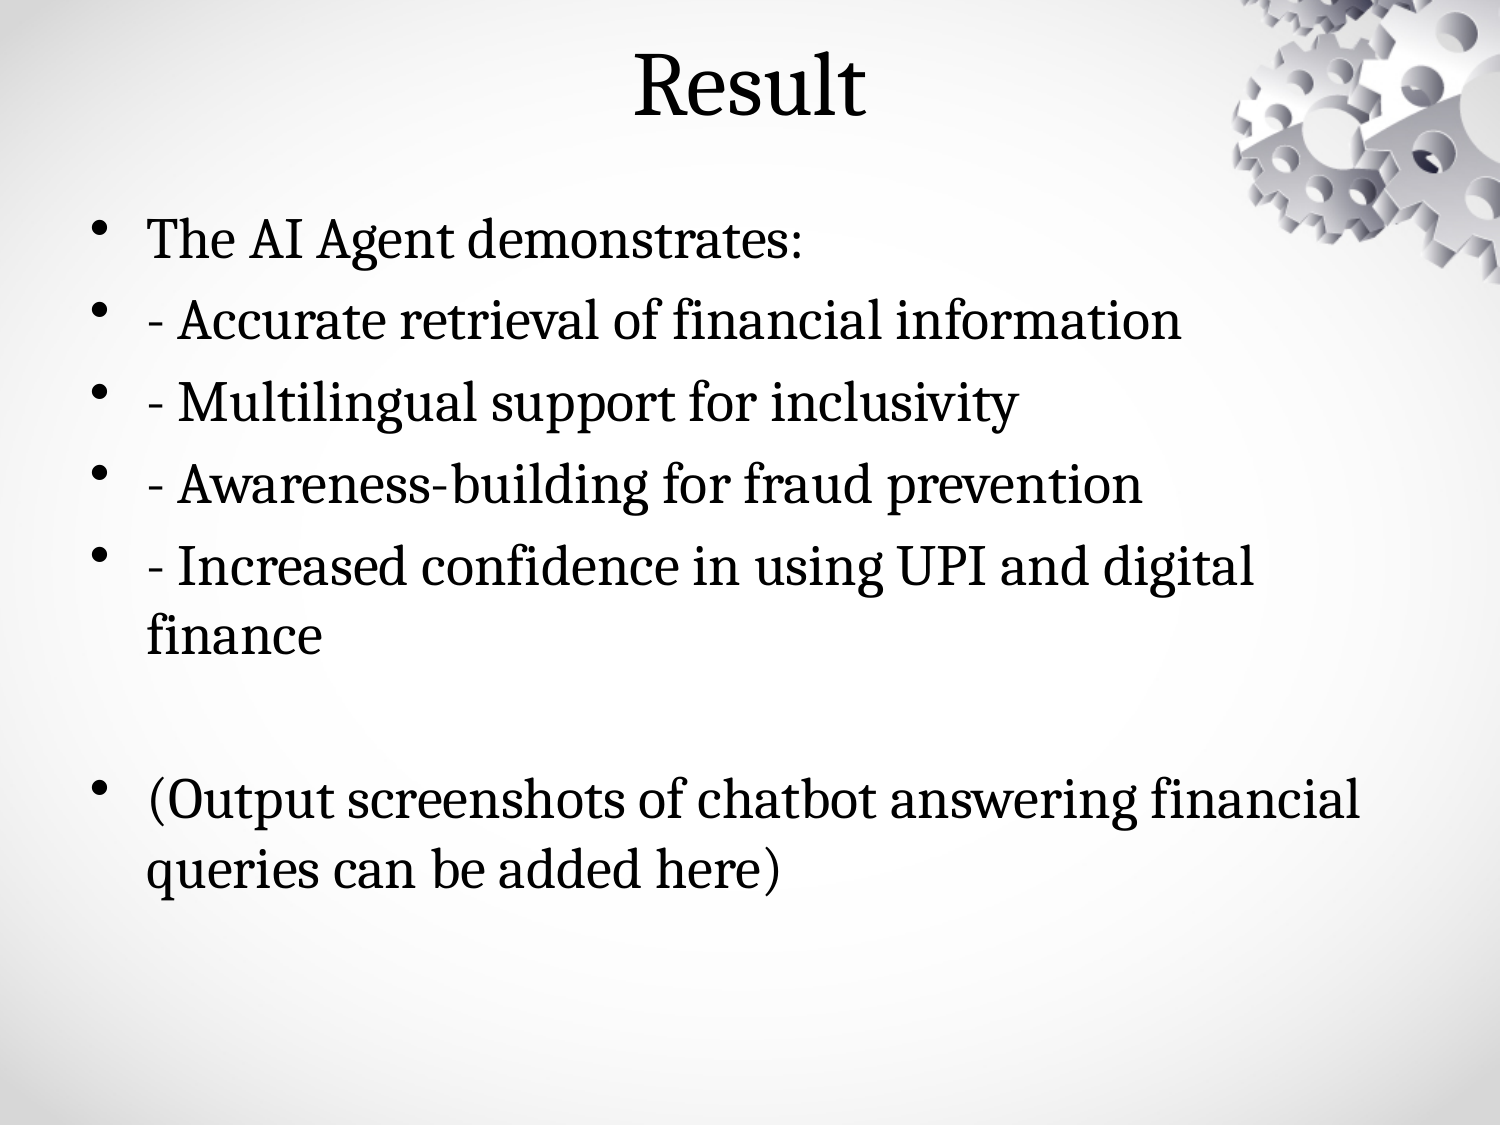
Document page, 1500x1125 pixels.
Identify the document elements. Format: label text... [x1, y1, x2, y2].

list The AI Agent demonstrates: - Accurate retrieval of financial information - Multilingual support for inclusivity - Awareness-building for fraud prevention - Increased confidence in using UPI and digital finance (Output screenshots of chatbot answering financial queries can be added here) [74, 192, 1426, 1006]
title Result [74, 30, 1426, 127]
picture [0, 0, 1500, 1125]
